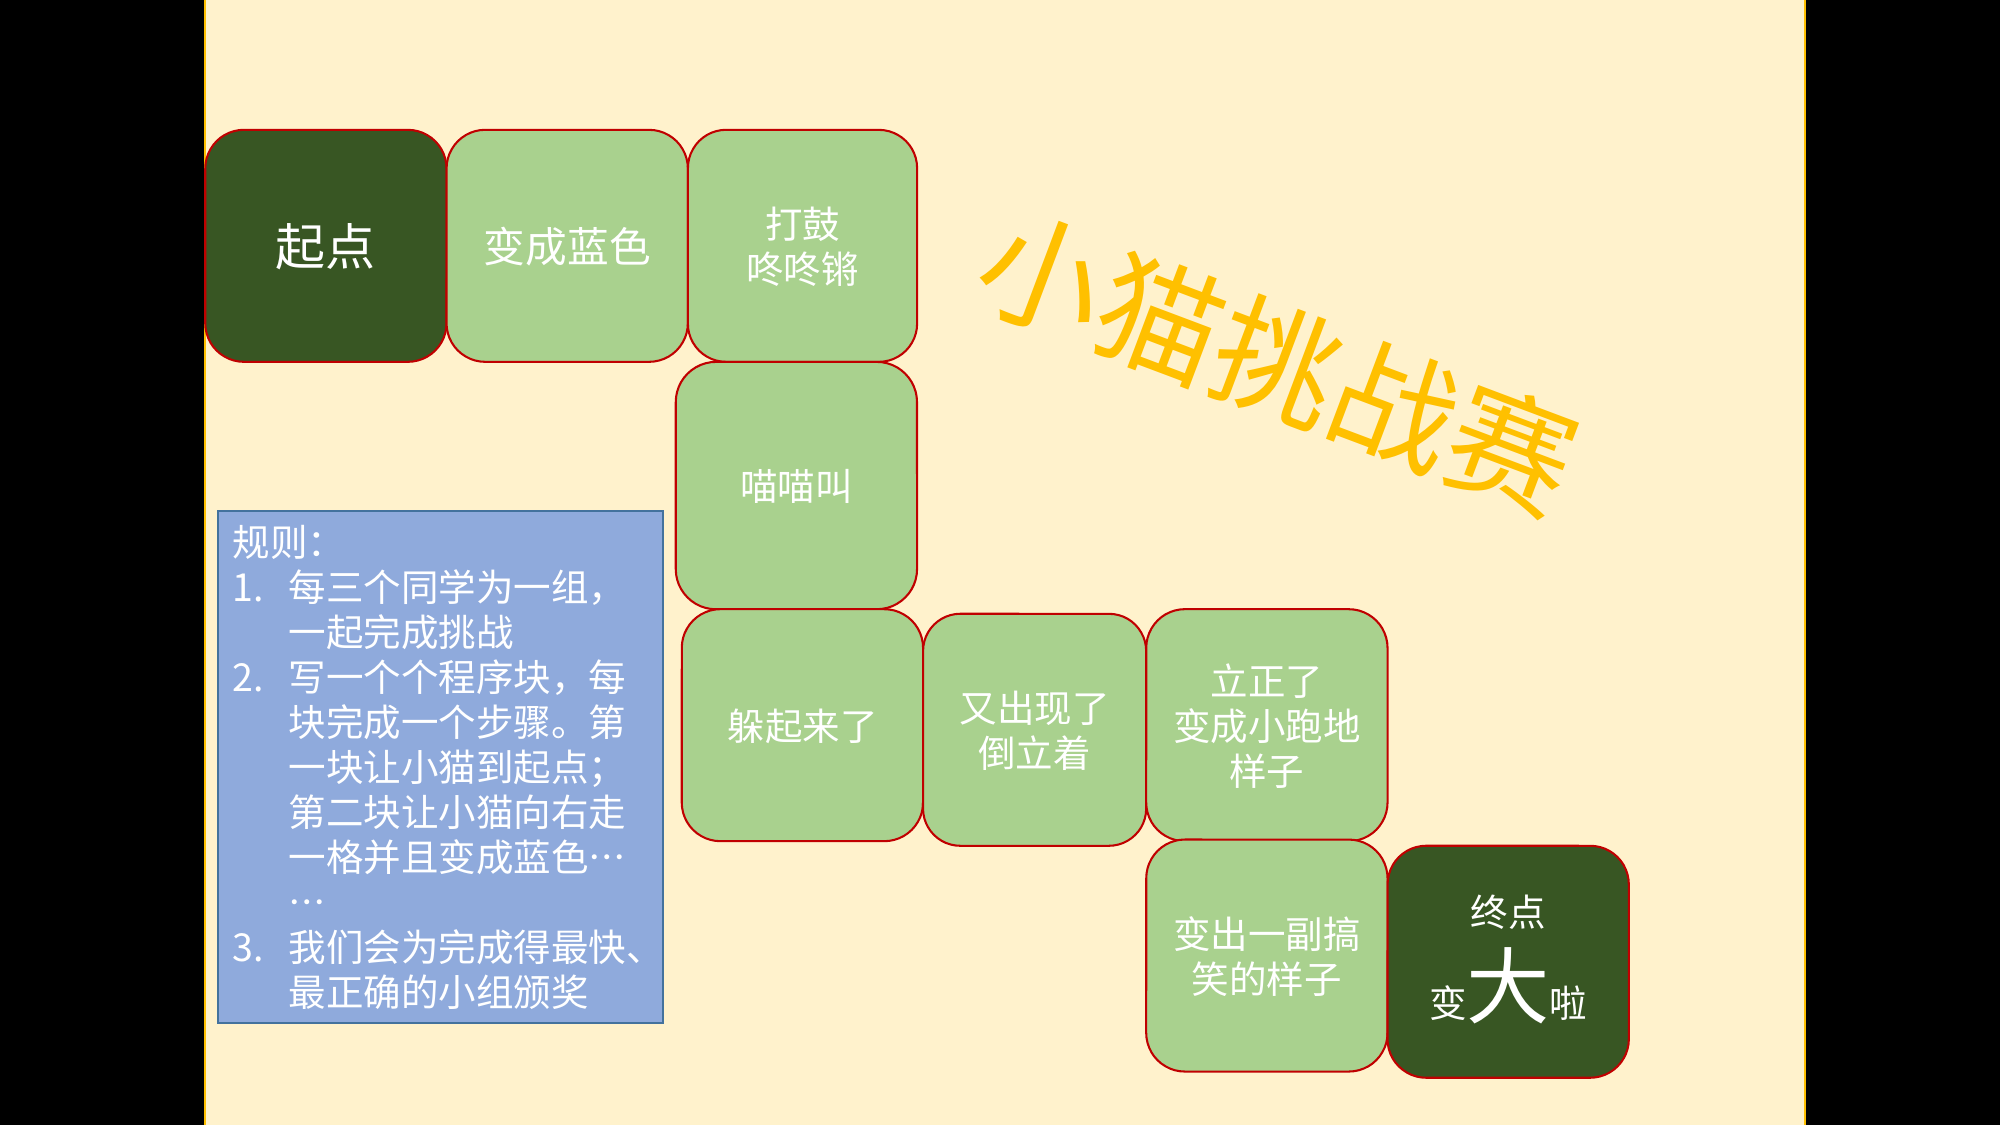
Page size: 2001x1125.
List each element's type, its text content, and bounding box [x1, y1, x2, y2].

text_box 喵喵叫 [674, 360, 919, 610]
text_box 终点 变大啦 [1386, 844, 1630, 1079]
text_box 变出一副搞笑的样子 [1145, 838, 1388, 1073]
text_box 又出现了倒立着 [921, 612, 1147, 847]
text_box 立正了 变成小跑地样子 [1145, 608, 1389, 840]
text_box 躲起来了 [680, 608, 924, 843]
text_box [204, 0, 1806, 1125]
text_box 小猫挑战赛 [905, 115, 1653, 605]
text_box 起点 [204, 128, 447, 363]
text_box 打鼓 咚咚锵 [686, 128, 919, 362]
text_box 规则： 每三个同学为一组，一起完成挑战 写一个个程序块，每块完成一个步骤。第一块让小猫到起点；第二块让小猫向右走一格并且变成蓝色…… 我们会为完成得最快、最正确的小组颁奖 [217, 510, 664, 1024]
text_box 变成蓝色 [445, 128, 688, 363]
